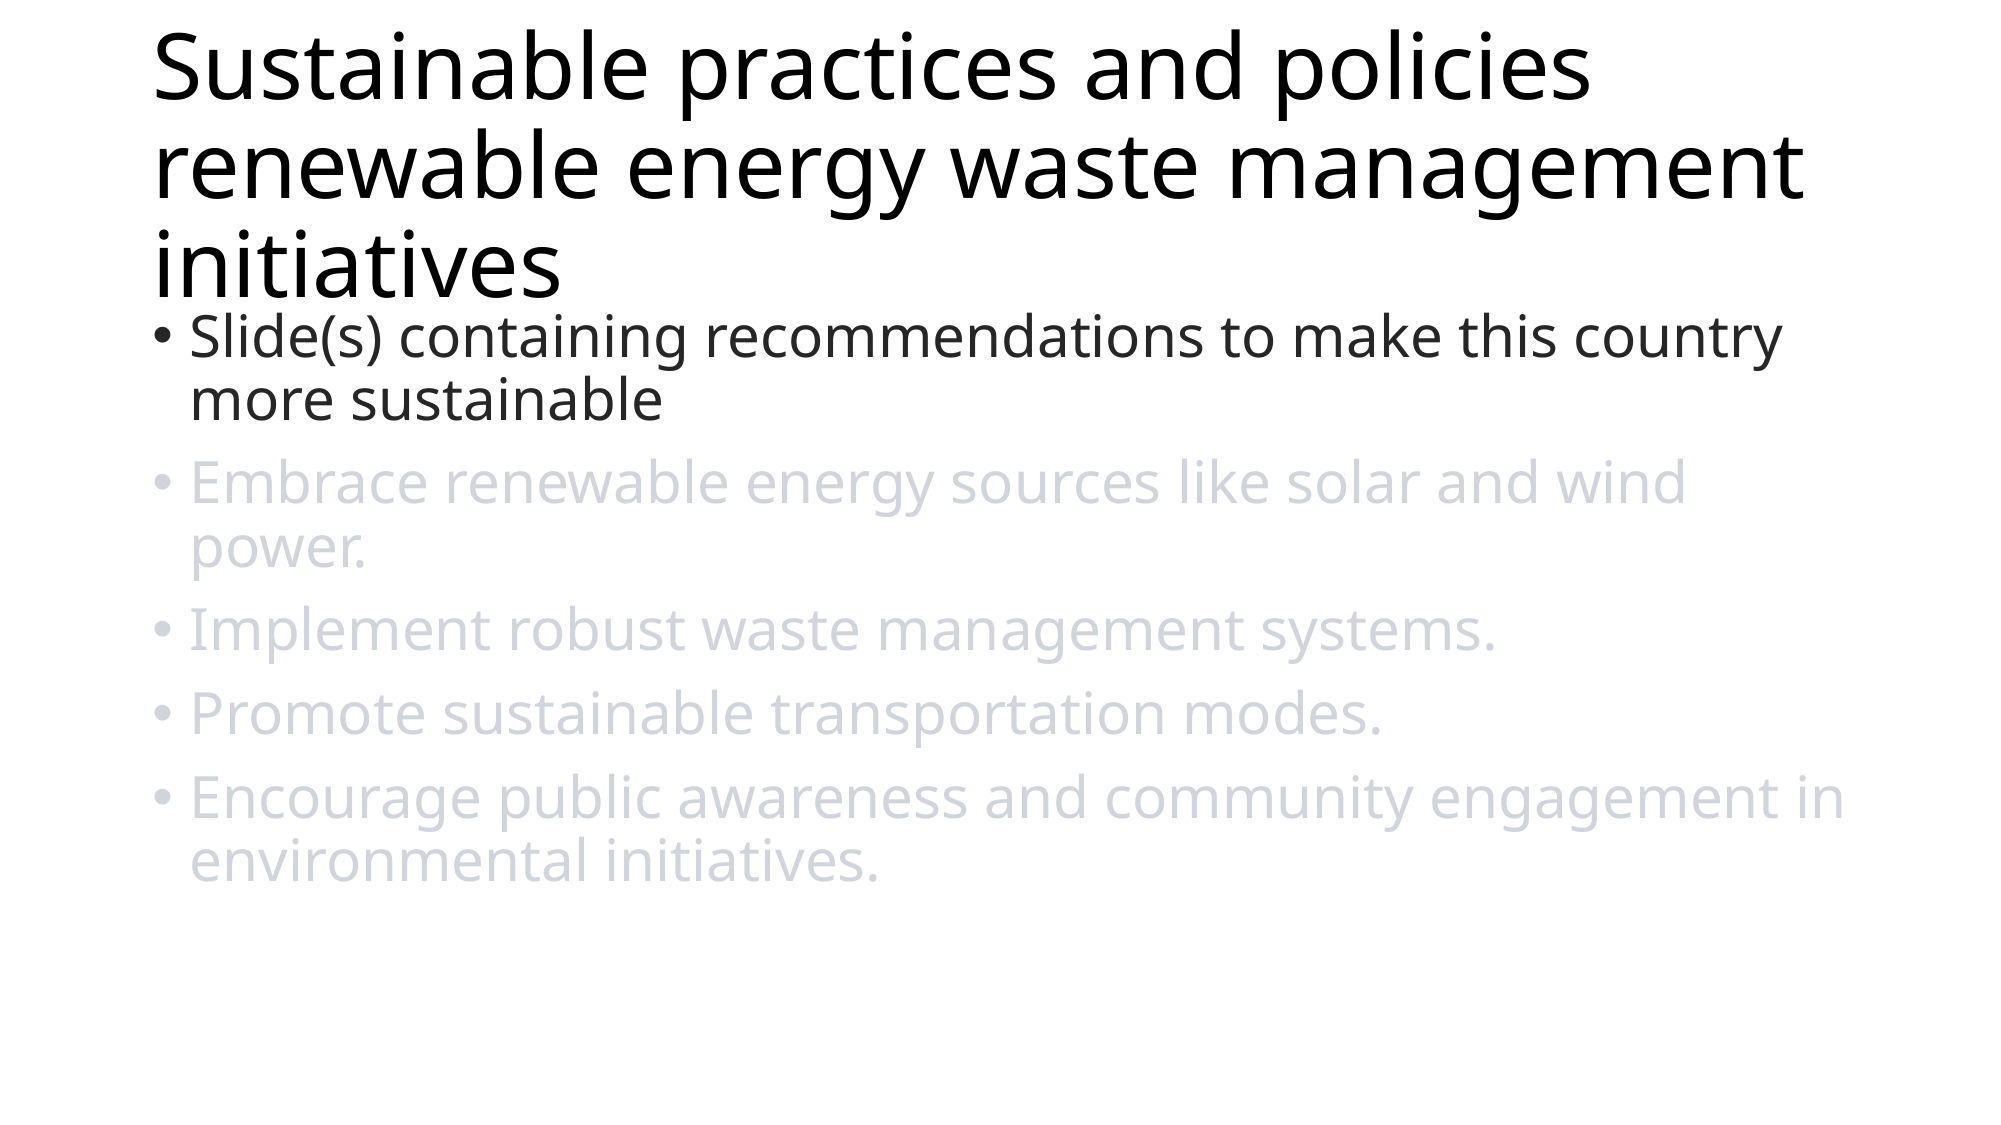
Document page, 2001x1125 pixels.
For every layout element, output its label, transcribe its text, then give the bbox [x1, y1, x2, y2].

list Slide(s) containing recommendations to make this country more sustainable Embrace renewable energy sources like solar and wind power. Implement robust waste management systems. Promote sustainable transportation modes. Encourage public awareness and community engagement in environmental initiatives. [137, 299, 1863, 1014]
title Sustainable practices and policies renewable energy waste management initiatives [137, 59, 1863, 278]
